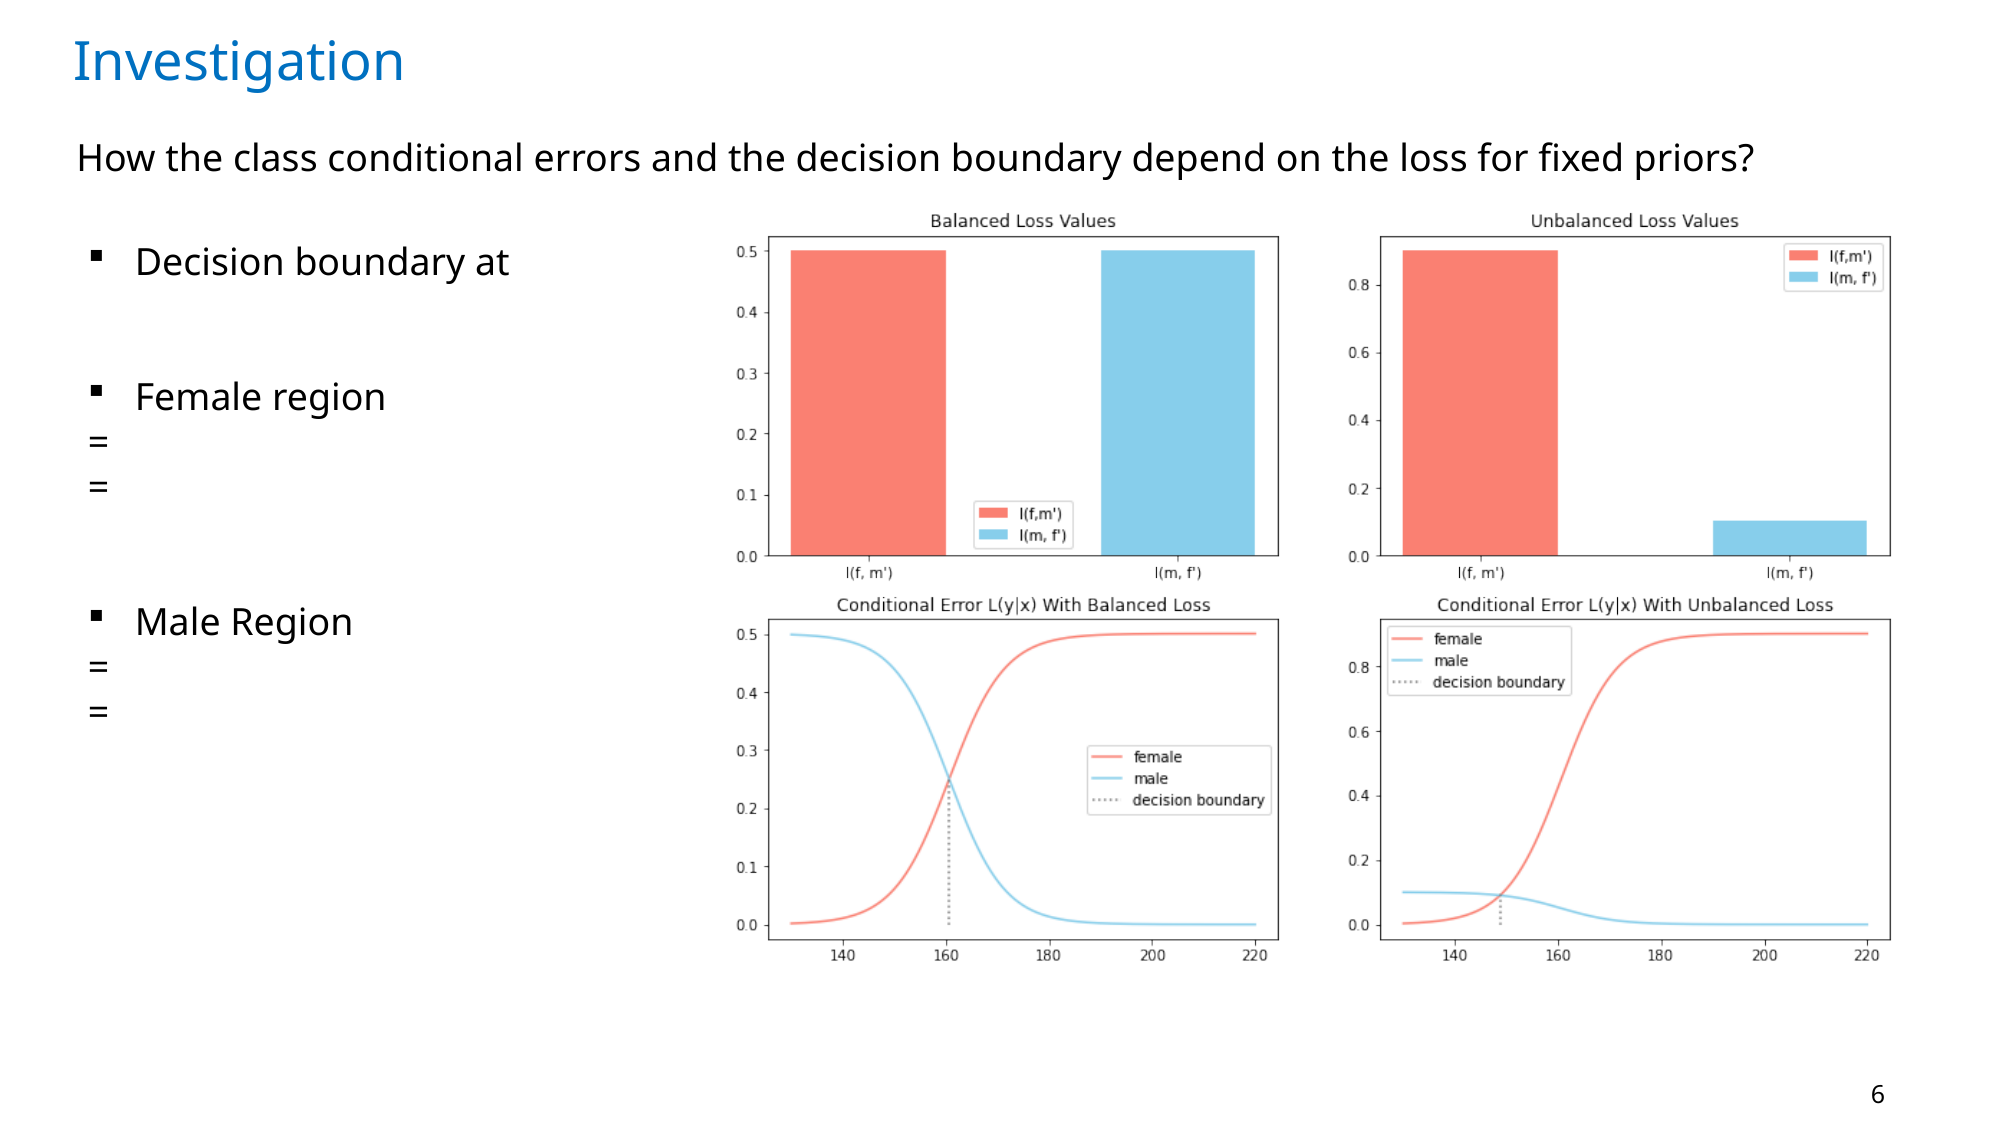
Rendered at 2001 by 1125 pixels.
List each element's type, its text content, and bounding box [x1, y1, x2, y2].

text_box How the class conditional errors and the decision boundary depend on the loss for fixed priors? [58, 126, 1859, 187]
slide_number 6 [1753, 1065, 1900, 1125]
title Investigation [58, 13, 1859, 111]
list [725, 203, 1901, 974]
